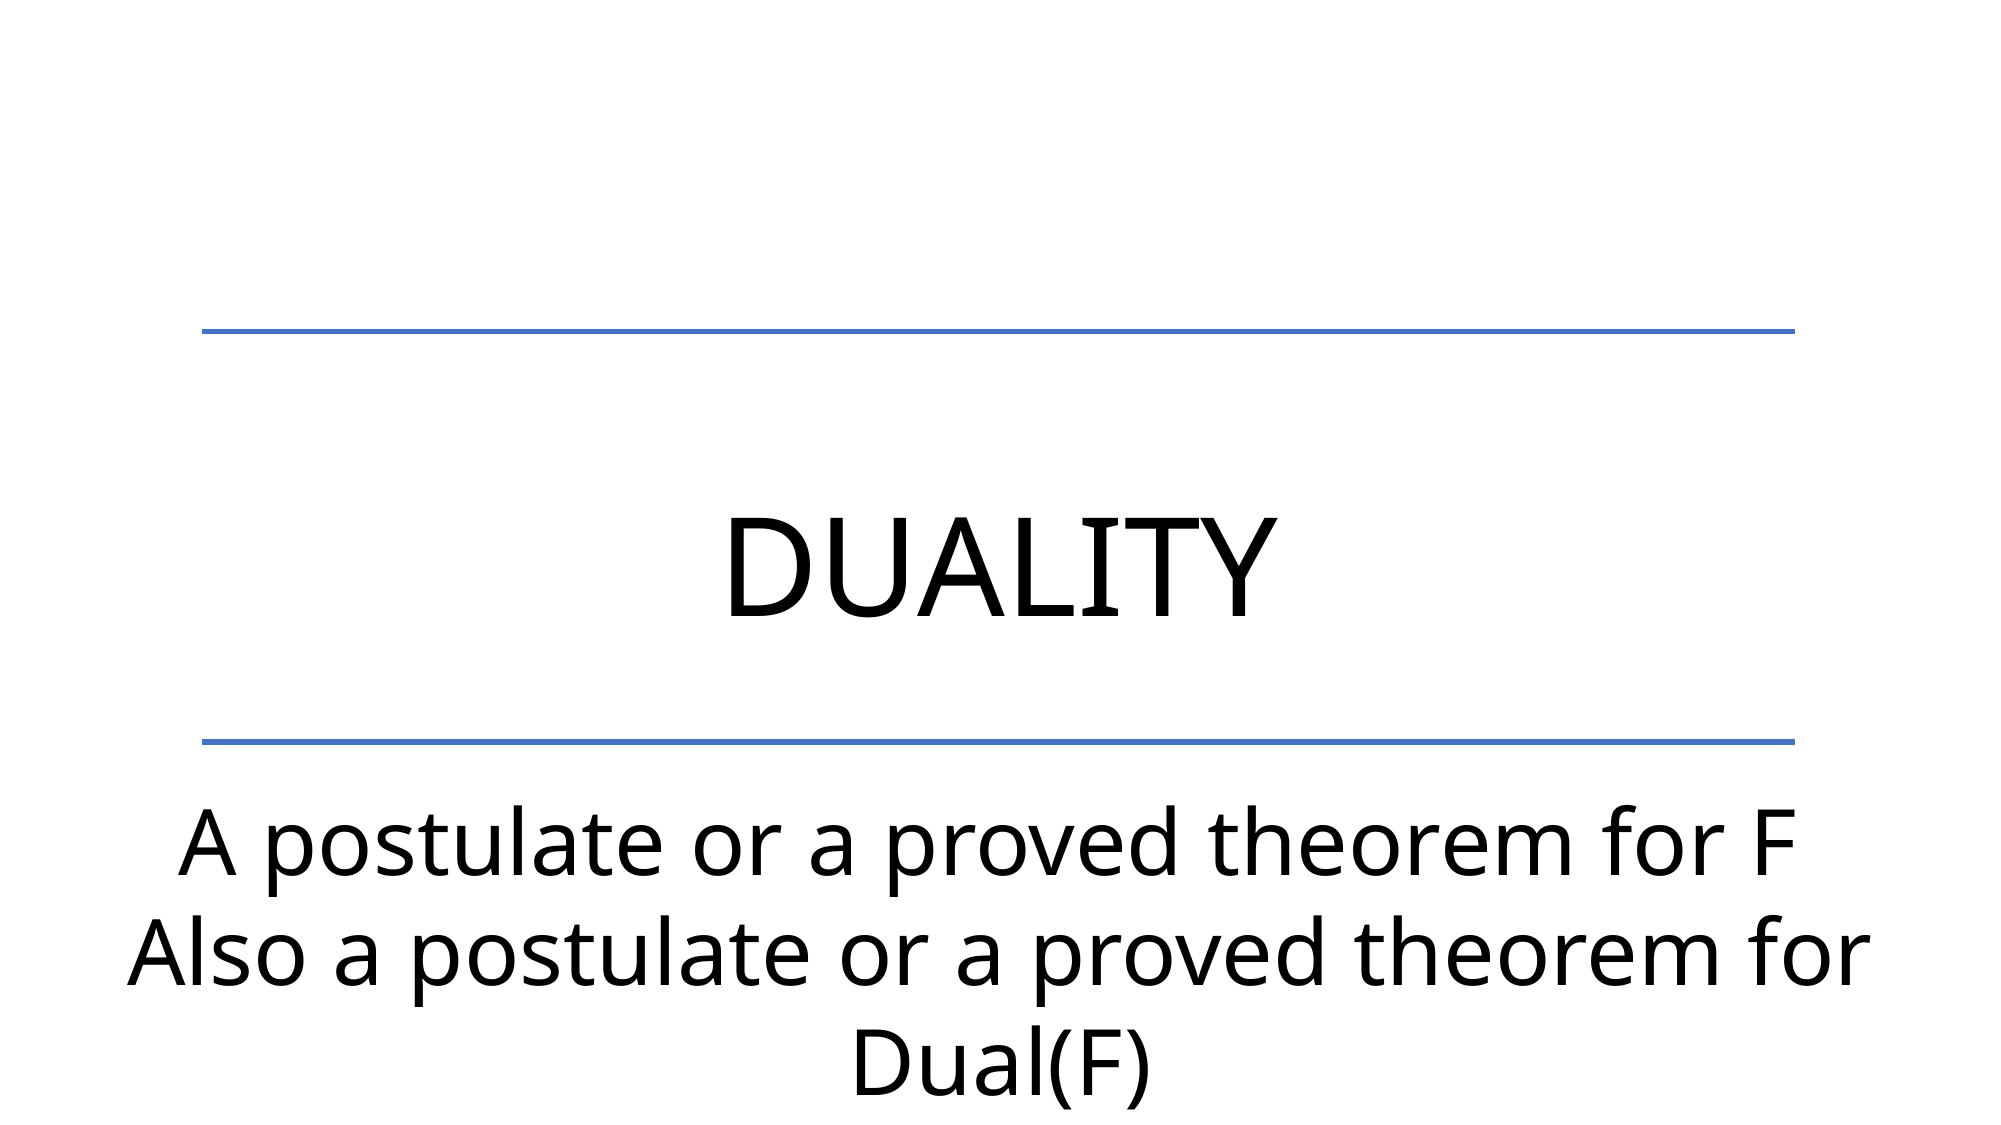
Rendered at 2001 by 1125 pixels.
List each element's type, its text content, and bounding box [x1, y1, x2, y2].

text_box duality [0, 471, 1999, 652]
text_box A postulate or a proved theorem for F Also a postulate or a proved theorem for Dual(F) [1, 776, 2000, 1122]
